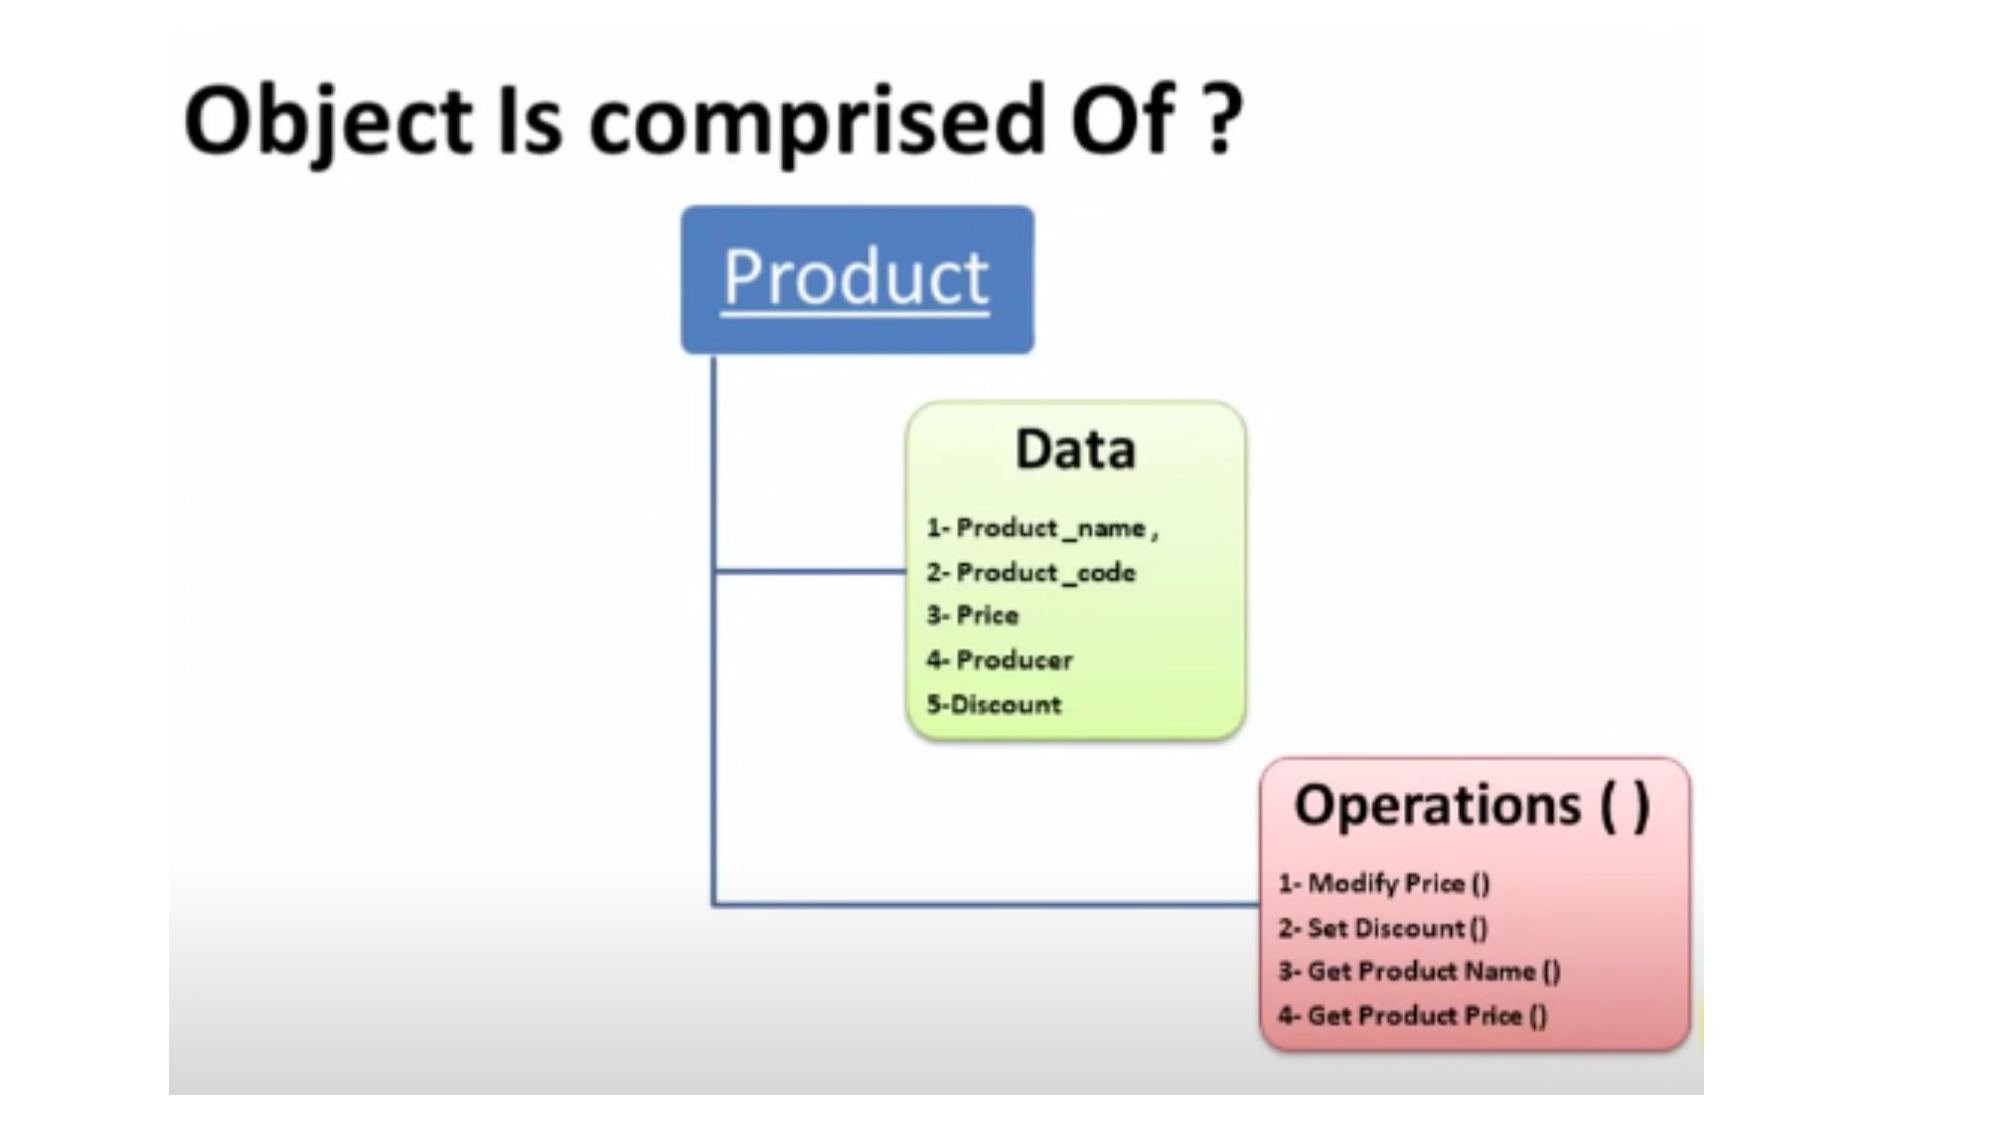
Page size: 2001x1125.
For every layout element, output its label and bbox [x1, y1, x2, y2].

picture [168, 30, 1704, 1095]
